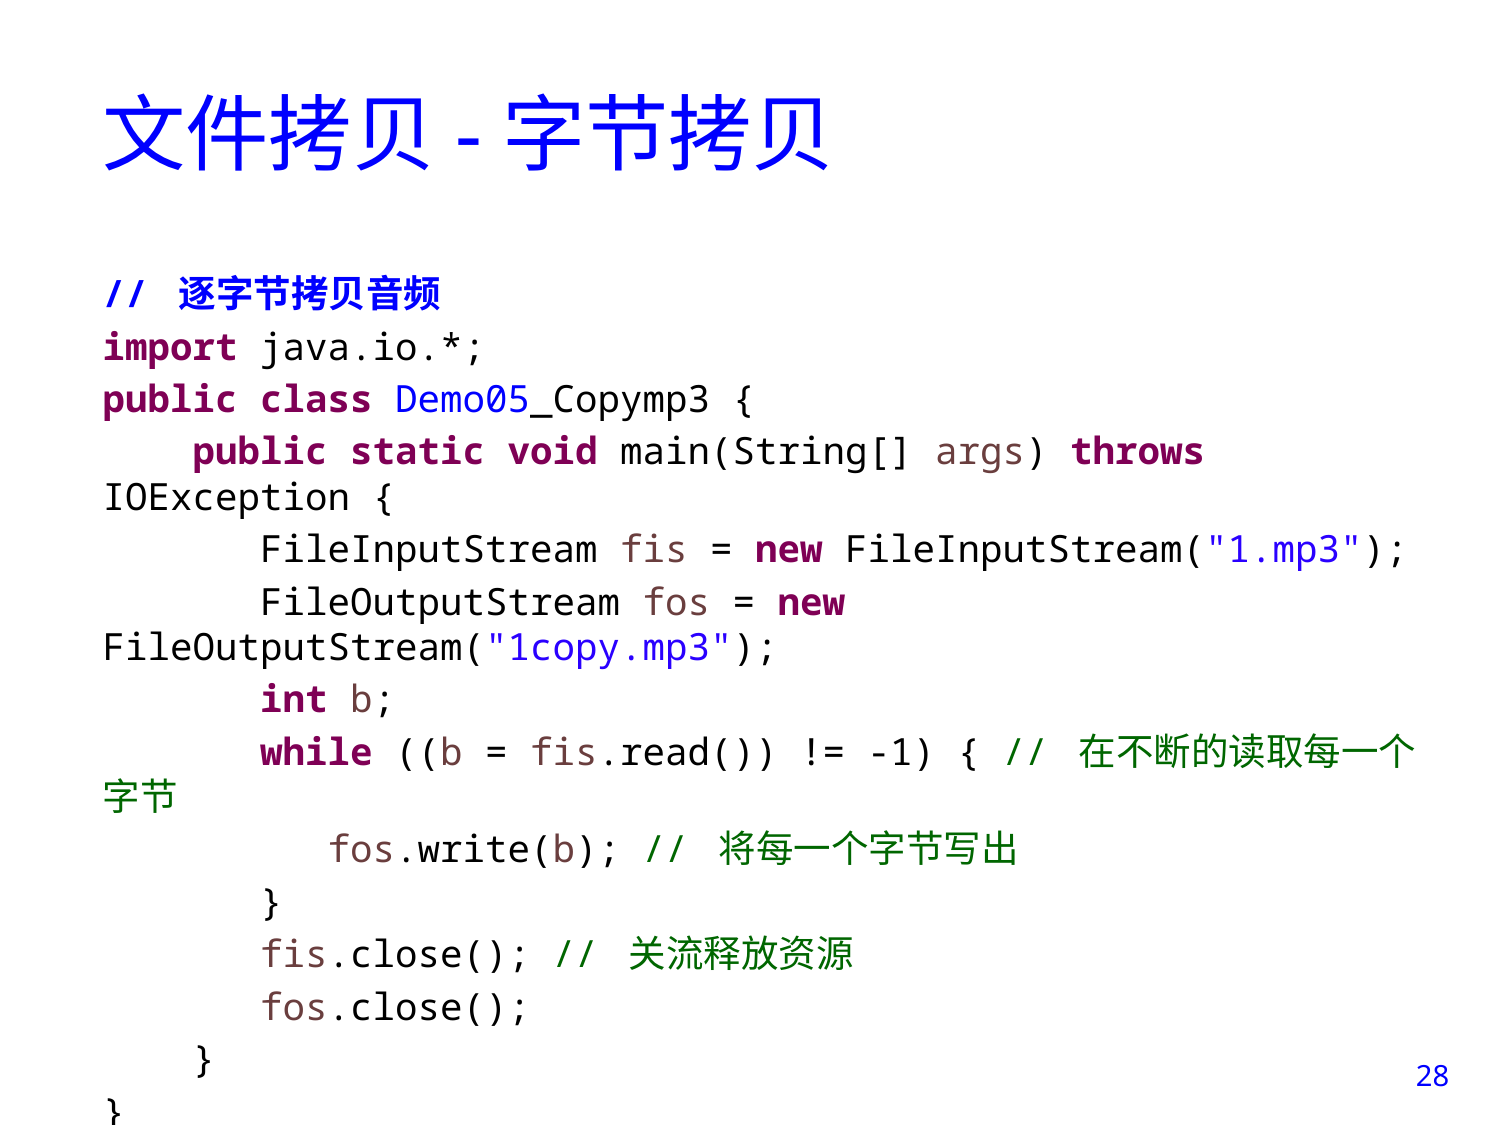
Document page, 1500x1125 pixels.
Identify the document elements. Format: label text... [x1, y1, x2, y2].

title 文件拷贝-字节拷贝 [87, 37, 1363, 225]
slide_number 28 [1364, 1049, 1465, 1125]
list // 逐字节拷贝音频 import java.io.*; public class Demo05_Copymp3 { public static void main(String[] args) throws IOException { FileInputStream fis = new FileInputStream("1.mp3"); FileOutputStream fos = new FileOutputStream("1copy.mp3"); int b; while ((b = fis.read()) != -1) { // 在不断的读取每一个字节 fos.write(b); // 将每一个字节写出 } fis.close(); // 关流释放资源 fos.close(); } } [87, 262, 1465, 1025]
